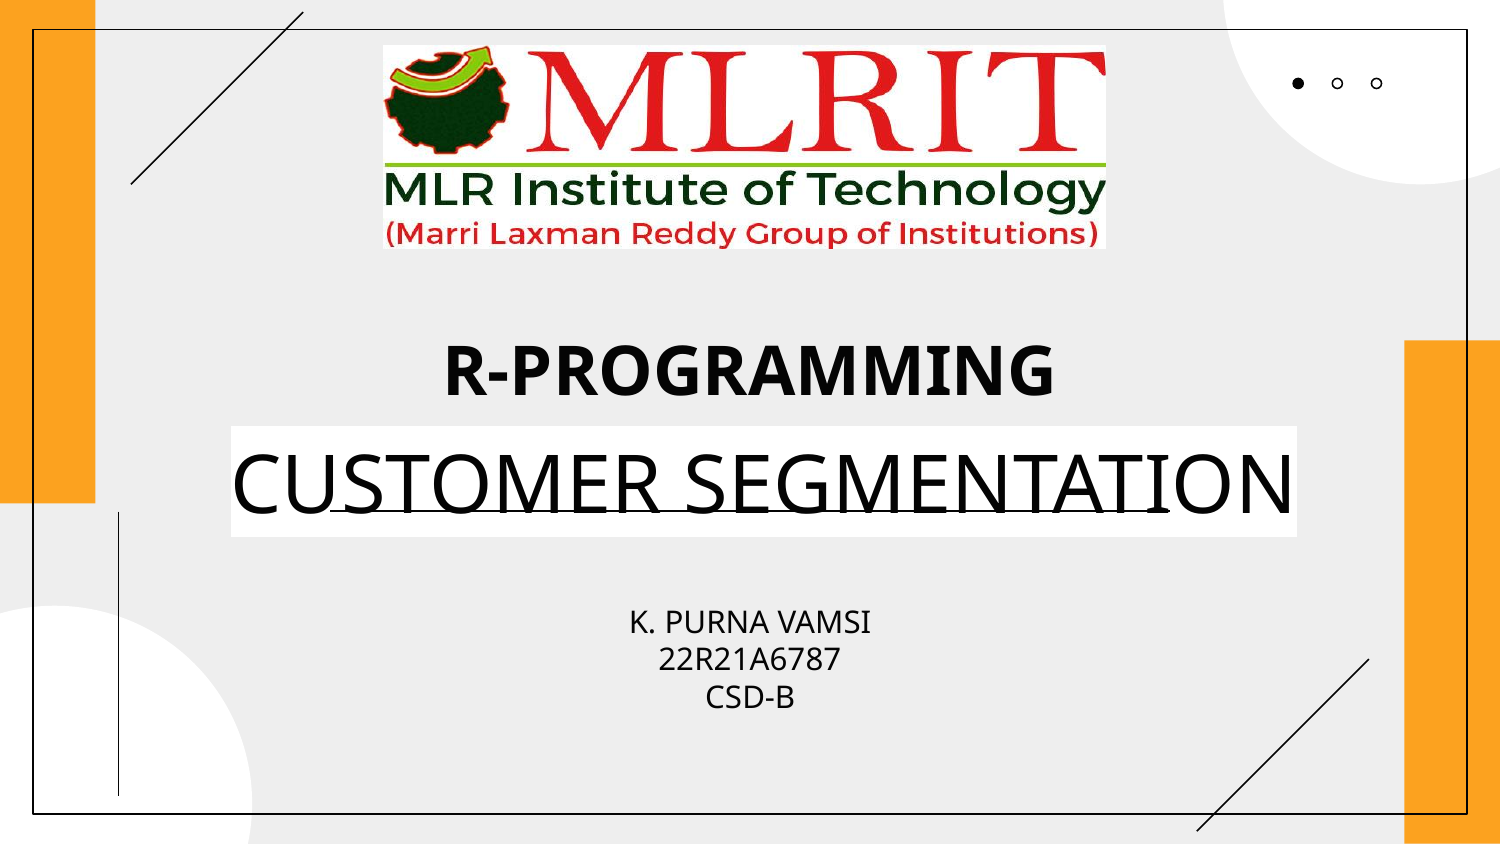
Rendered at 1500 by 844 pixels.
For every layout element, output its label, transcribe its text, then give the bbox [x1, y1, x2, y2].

picture [383, 44, 1106, 250]
title R-PROGRAMMING CUSTOMER SEGMENTATION [148, 315, 1352, 550]
subtitle K. PURNA VAMSI 22R21A6787 CSD-B [148, 587, 1352, 655]
